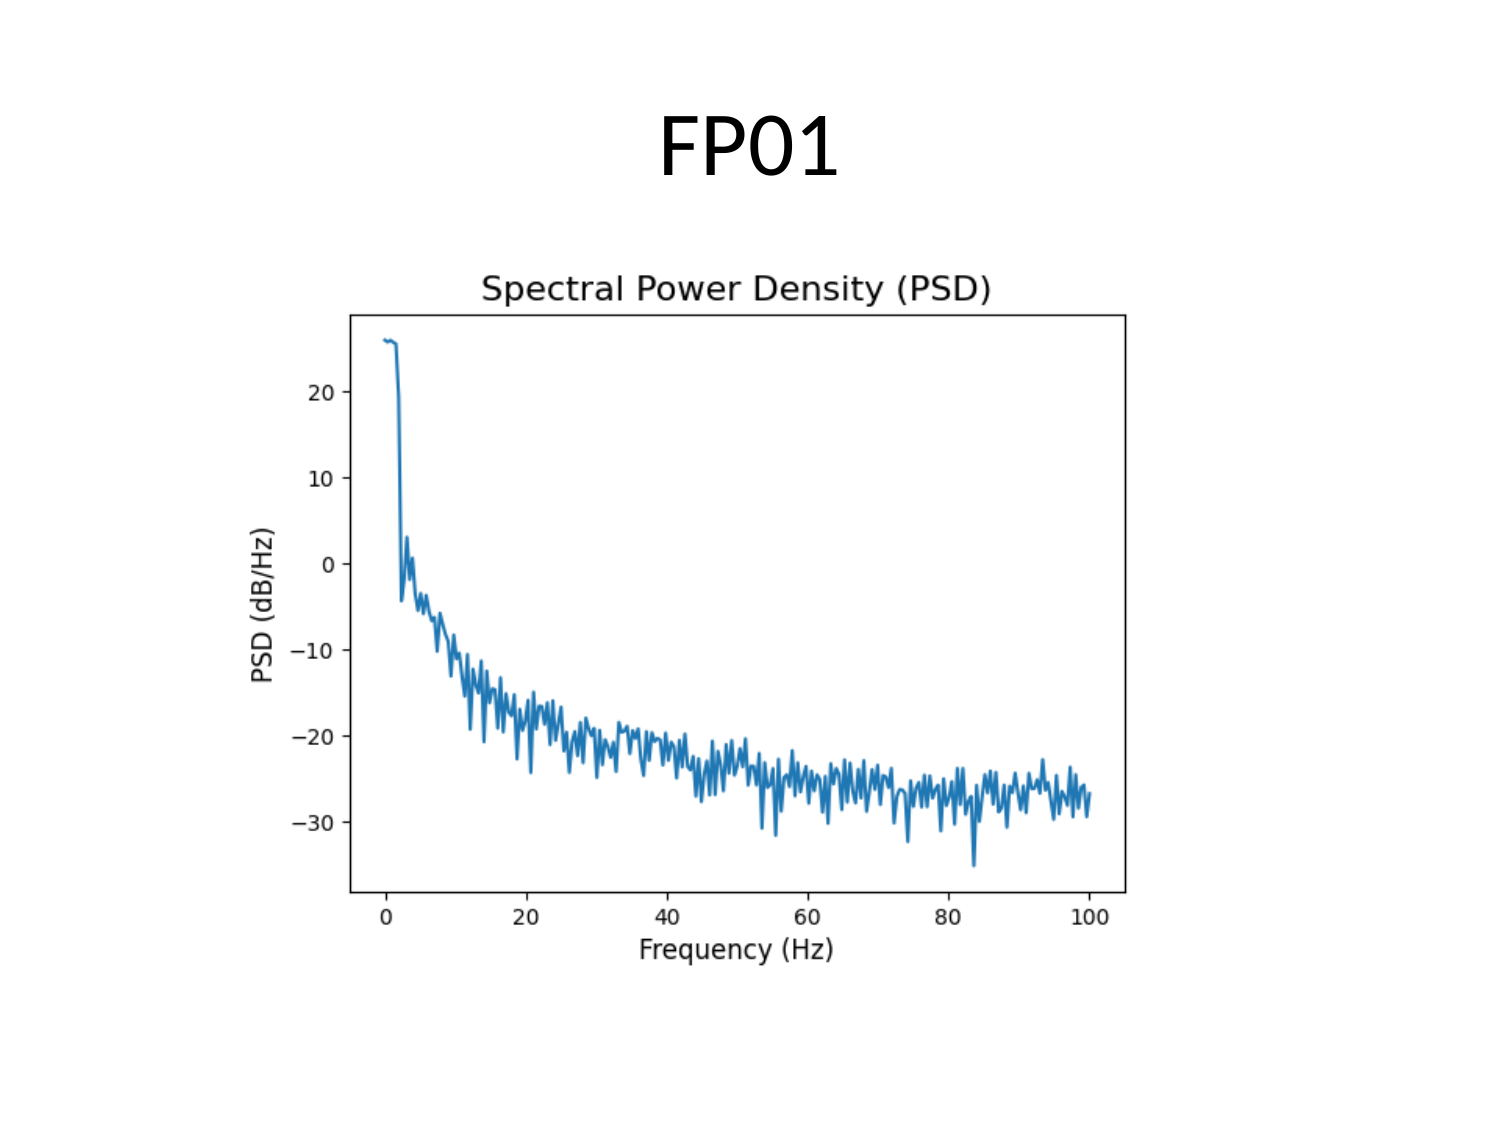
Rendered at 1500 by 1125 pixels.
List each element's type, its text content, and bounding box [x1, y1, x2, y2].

title FP01 [75, 45, 1425, 233]
picture [224, 224, 1226, 976]
